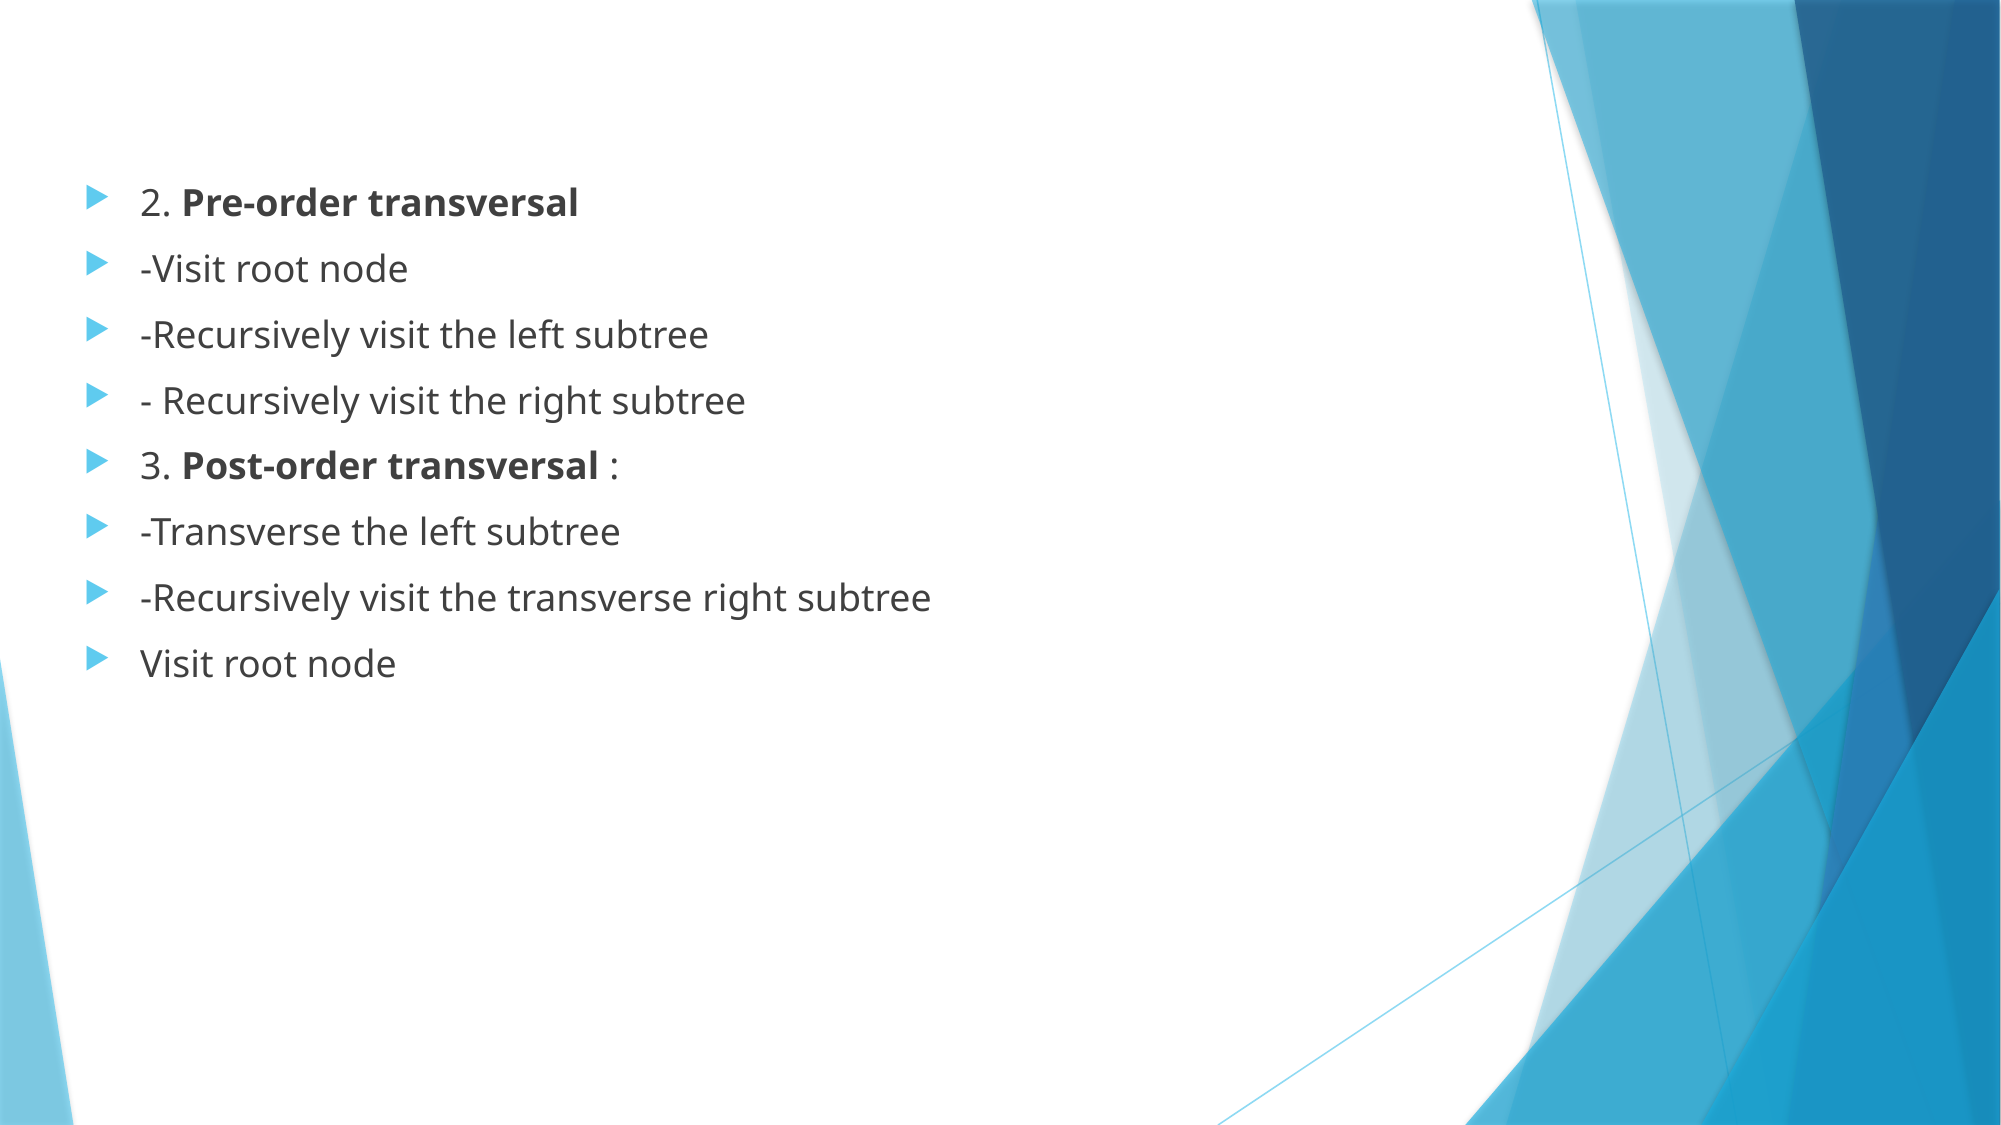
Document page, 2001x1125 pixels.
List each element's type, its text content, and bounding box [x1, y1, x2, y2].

list 2. Pre-order transversal -Visit root node -Recursively visit the left subtree - Recursively visit the right subtree 3. Post-order transversal : -Transverse the left subtree -Recursively visit the transverse right subtree Visit root node [68, 171, 1526, 879]
